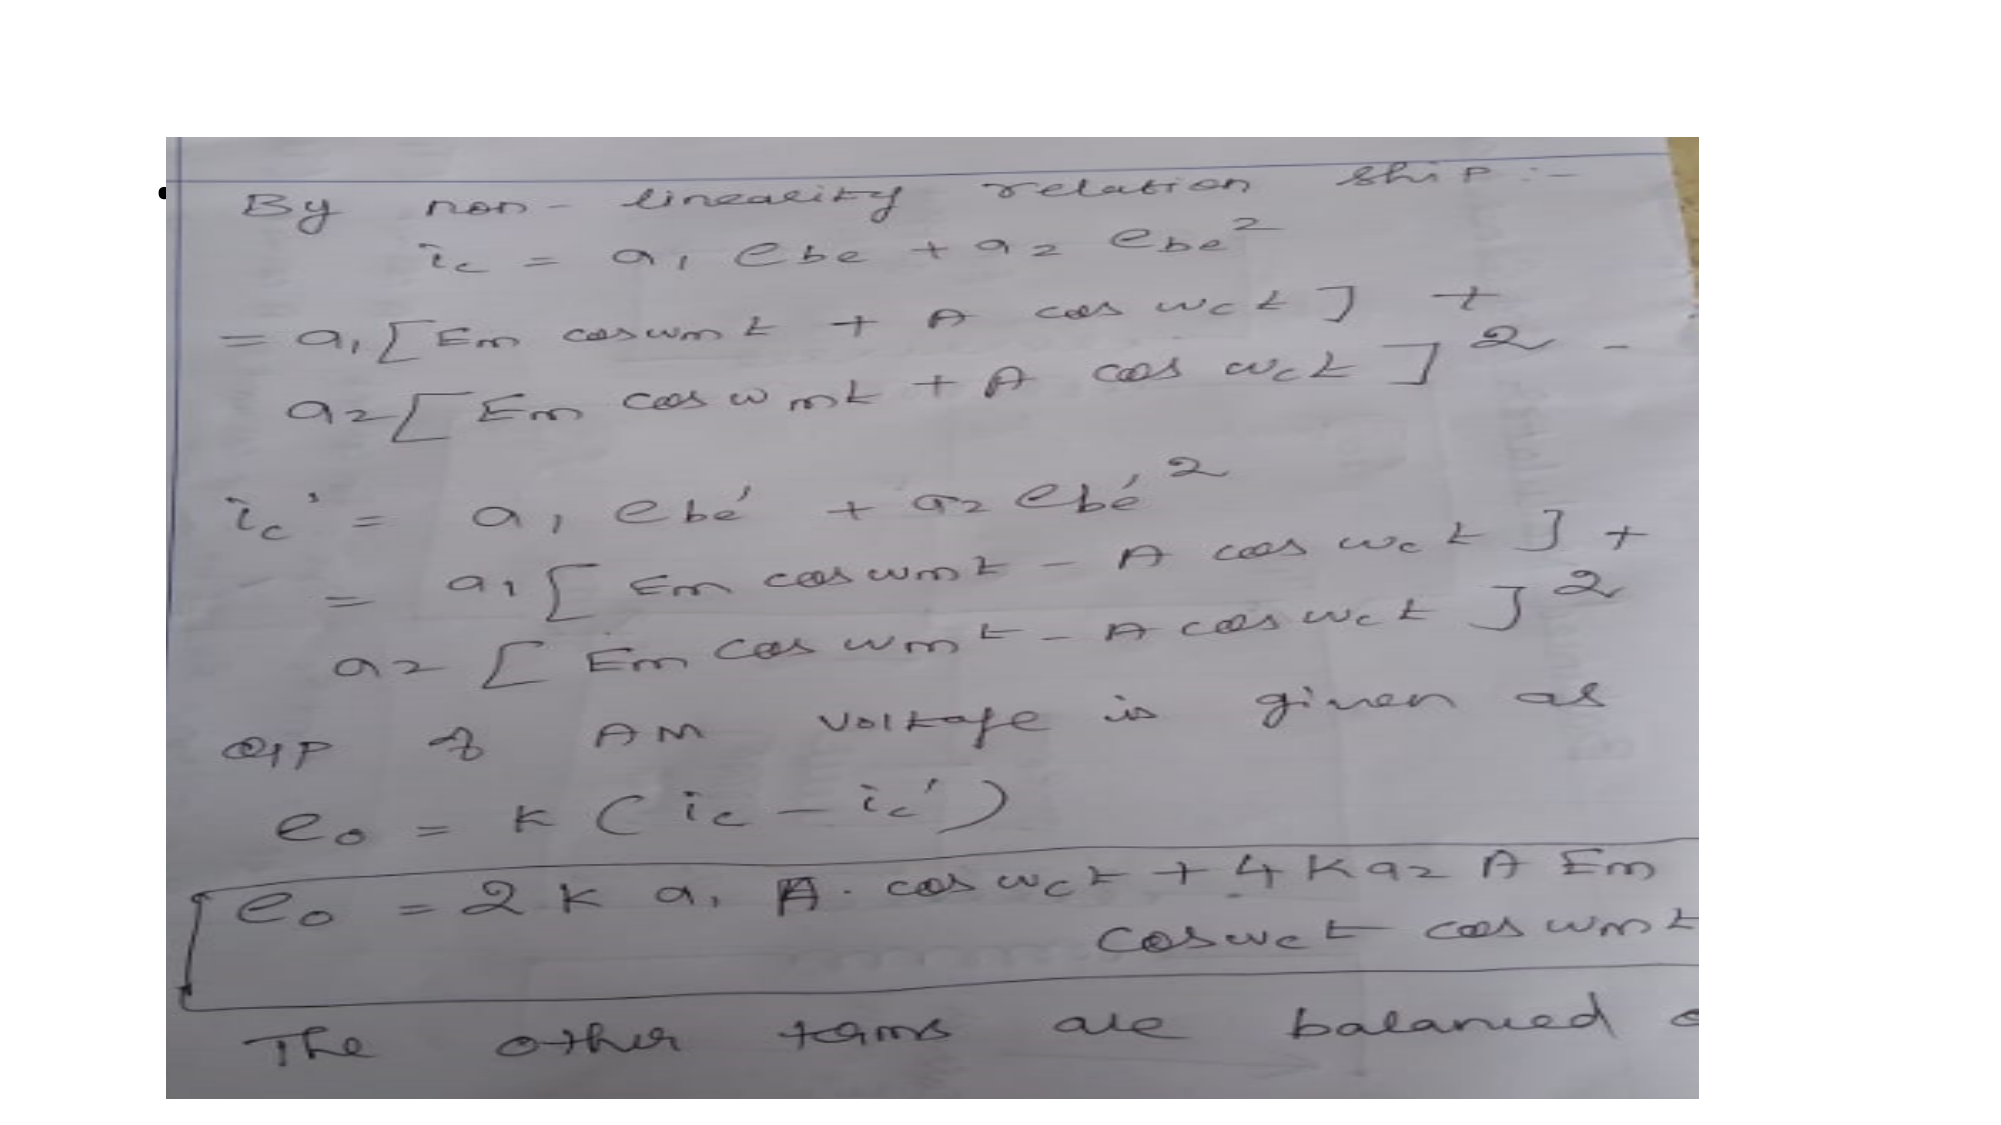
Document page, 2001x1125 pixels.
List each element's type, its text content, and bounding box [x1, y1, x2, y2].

title . [137, 59, 1863, 278]
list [166, 137, 1699, 1099]
